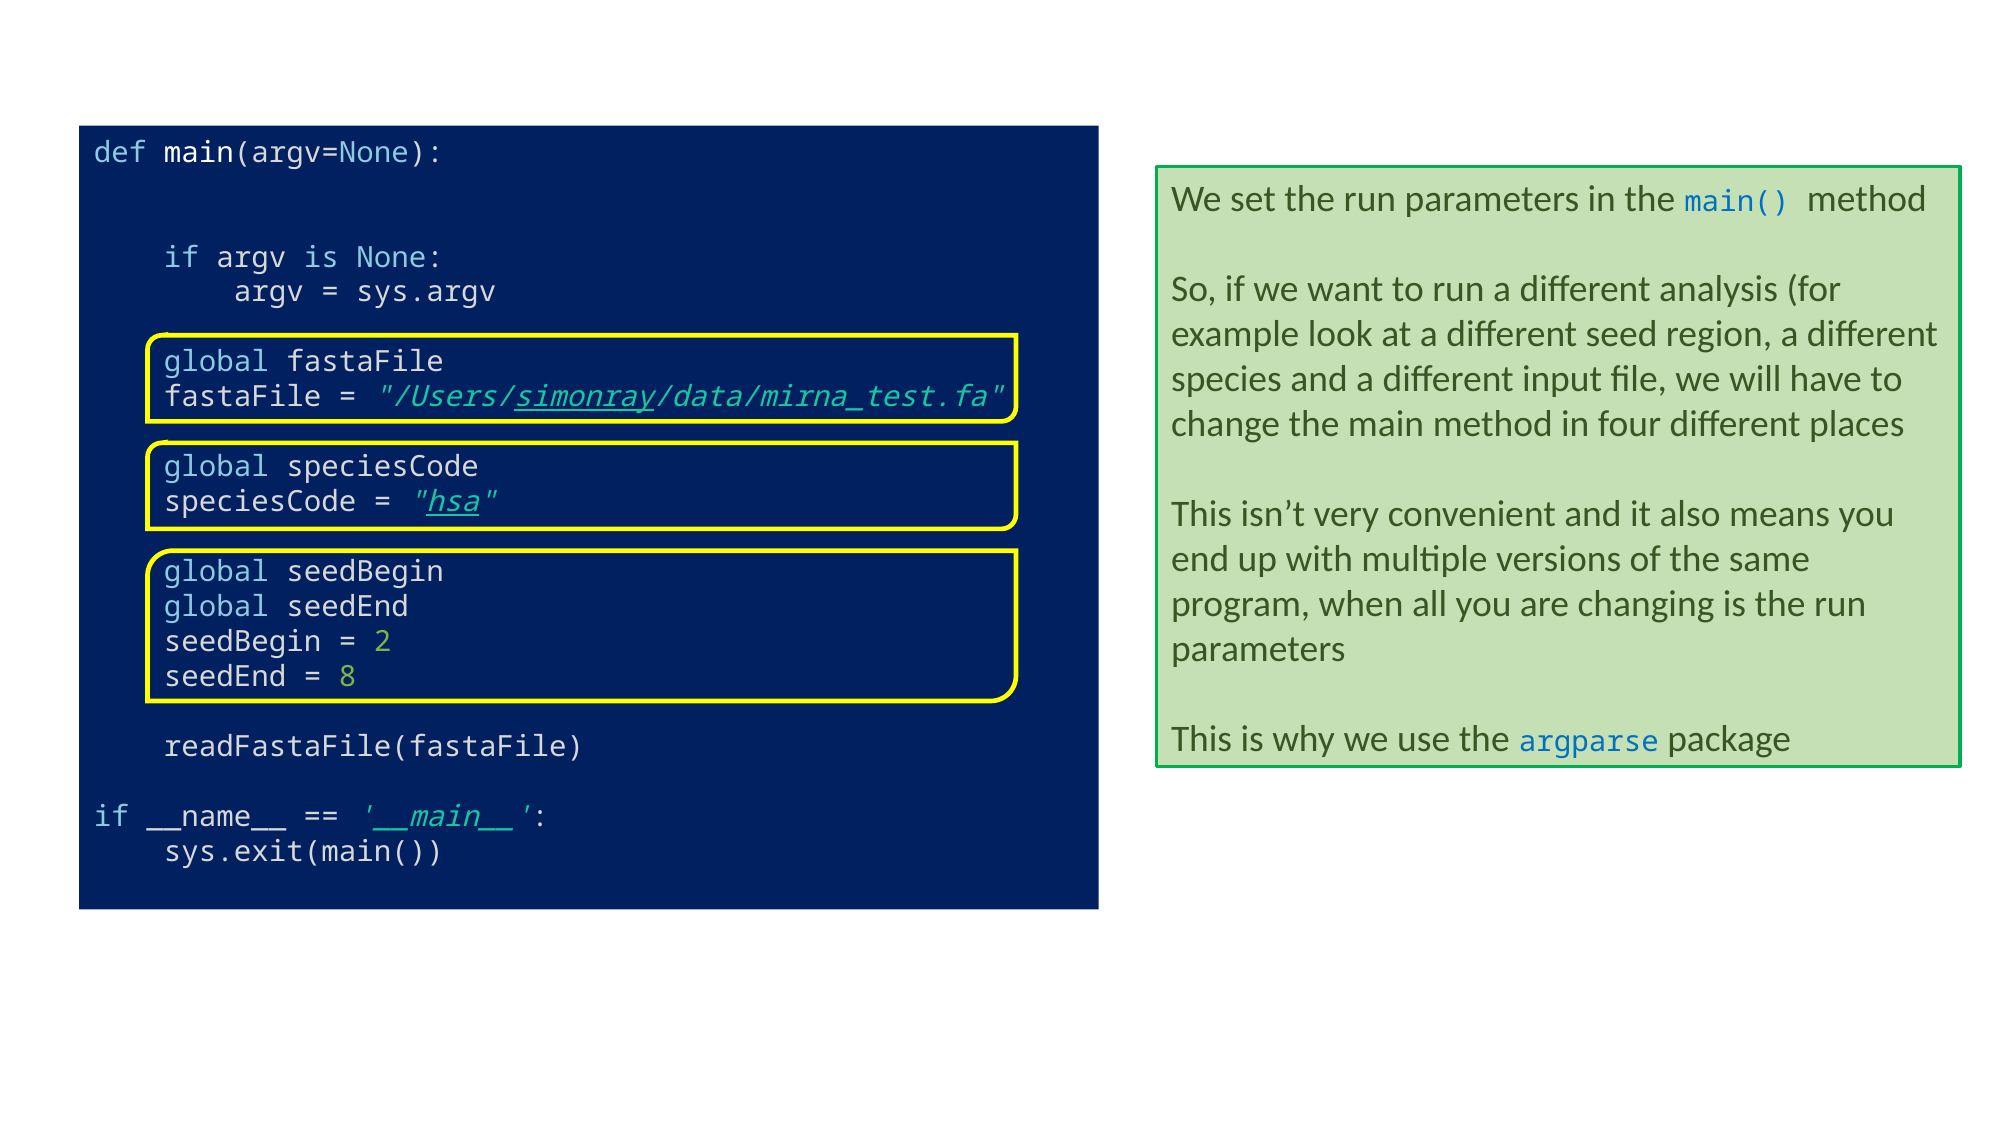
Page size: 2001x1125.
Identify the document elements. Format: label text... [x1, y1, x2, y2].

text_box [146, 333, 1018, 423]
text_box def main(argv=None): if argv is None: argv = sys.argv global fastaFile fastaFile = "/Users/simonray/data/mirna_test.fa" global speciesCode speciesCode = "hsa" global seedBegin global seedEnd seedBegin = 2 seedEnd = 8 readFastaFile(fastaFile) if __name__ == '__main__': sys.exit(main()) [79, 125, 1099, 910]
text_box We set the run parameters in the main() method So, if we want to run a different analysis (for example look at a different seed region, a different species and a different input file, we will have to change the main method in four different places This isn’t very convenient and it also means you end up with multiple versions of the same program, when all you are changing is the run parameters This is why we use the argparse package [1156, 166, 1961, 767]
text_box [146, 549, 1018, 703]
text_box [146, 441, 1018, 530]
